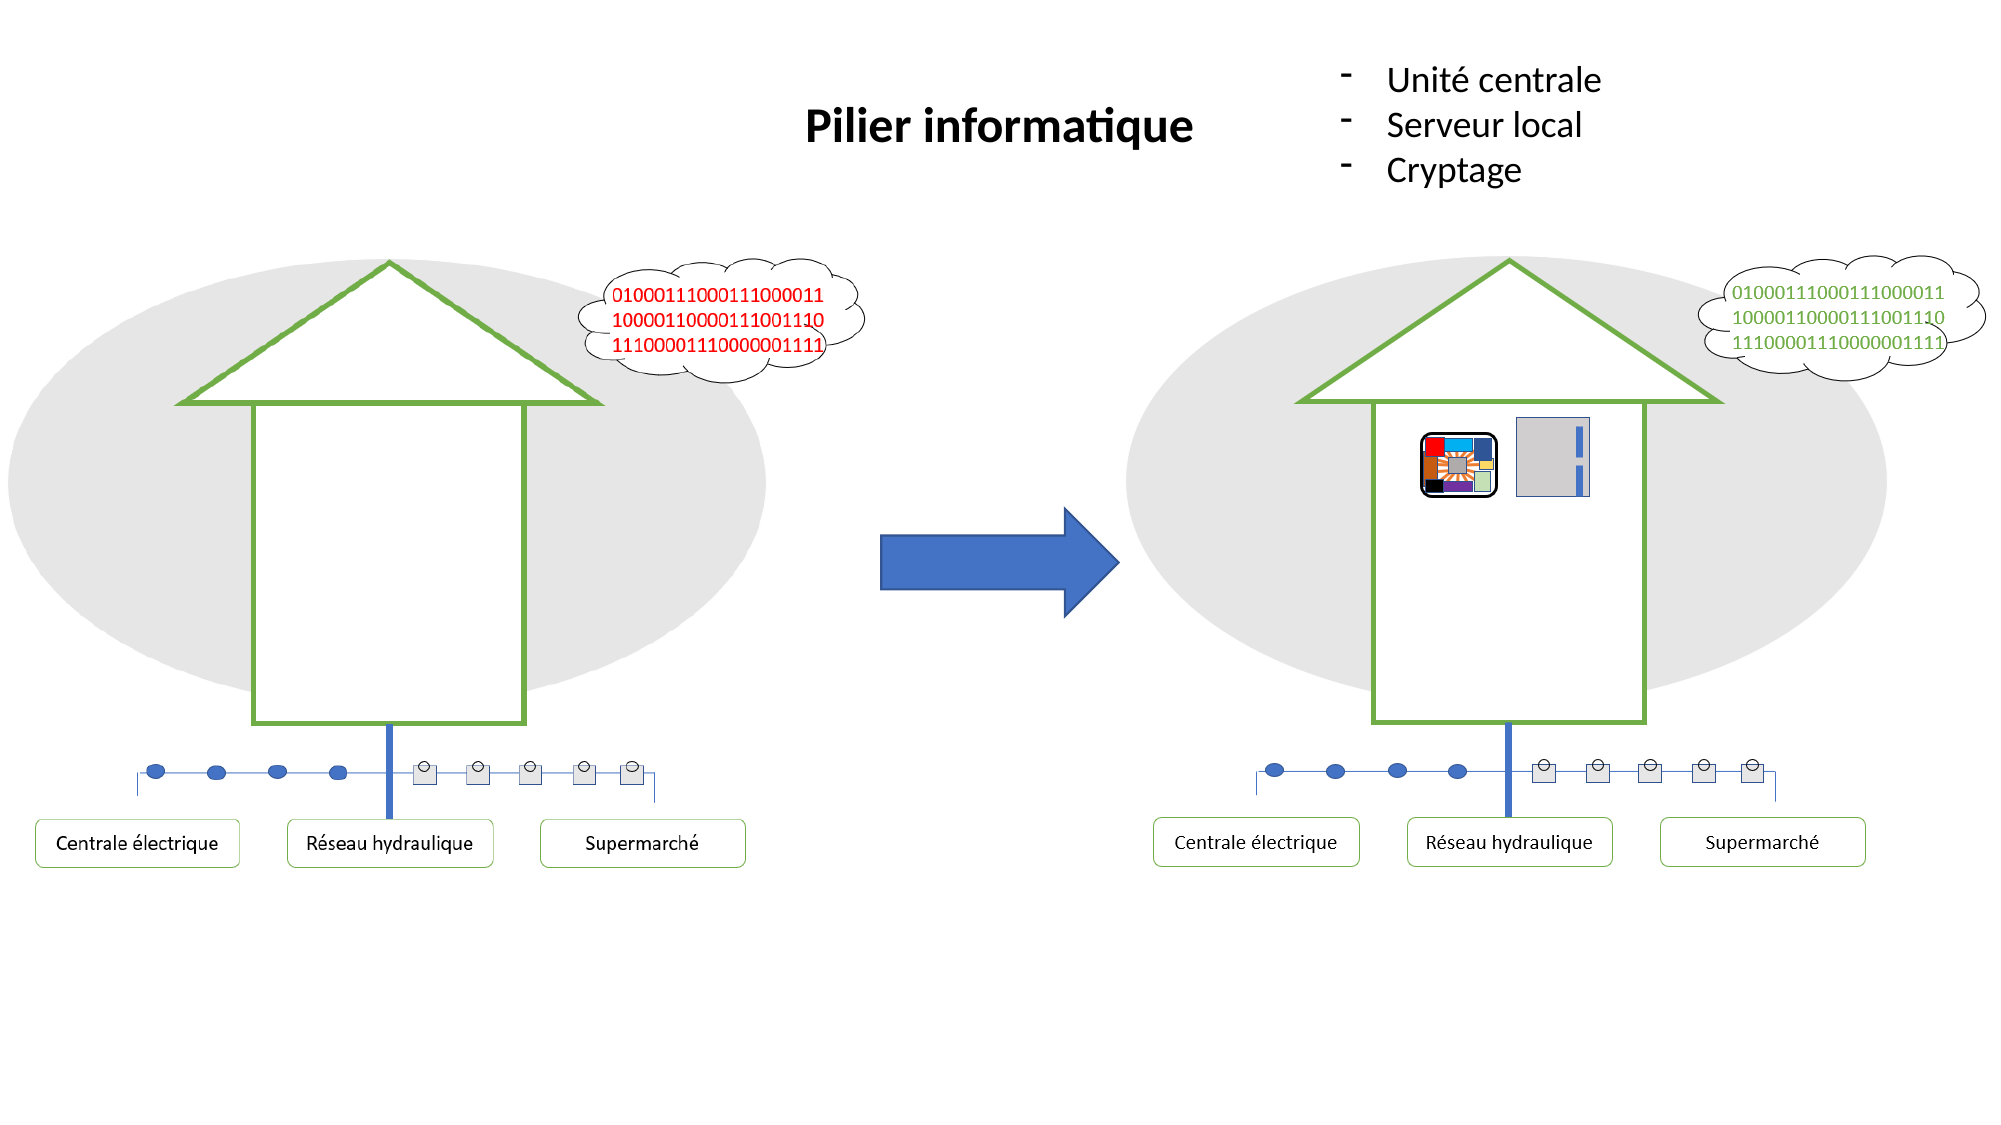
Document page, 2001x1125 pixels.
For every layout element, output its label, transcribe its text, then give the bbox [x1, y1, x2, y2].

text_box Pilier informatique [765, 85, 1235, 160]
picture [1120, 251, 1992, 874]
picture [0, 251, 880, 874]
text_box [880, 506, 1120, 619]
text_box Unité centrale Serveur local Cryptage [1325, 47, 1795, 198]
